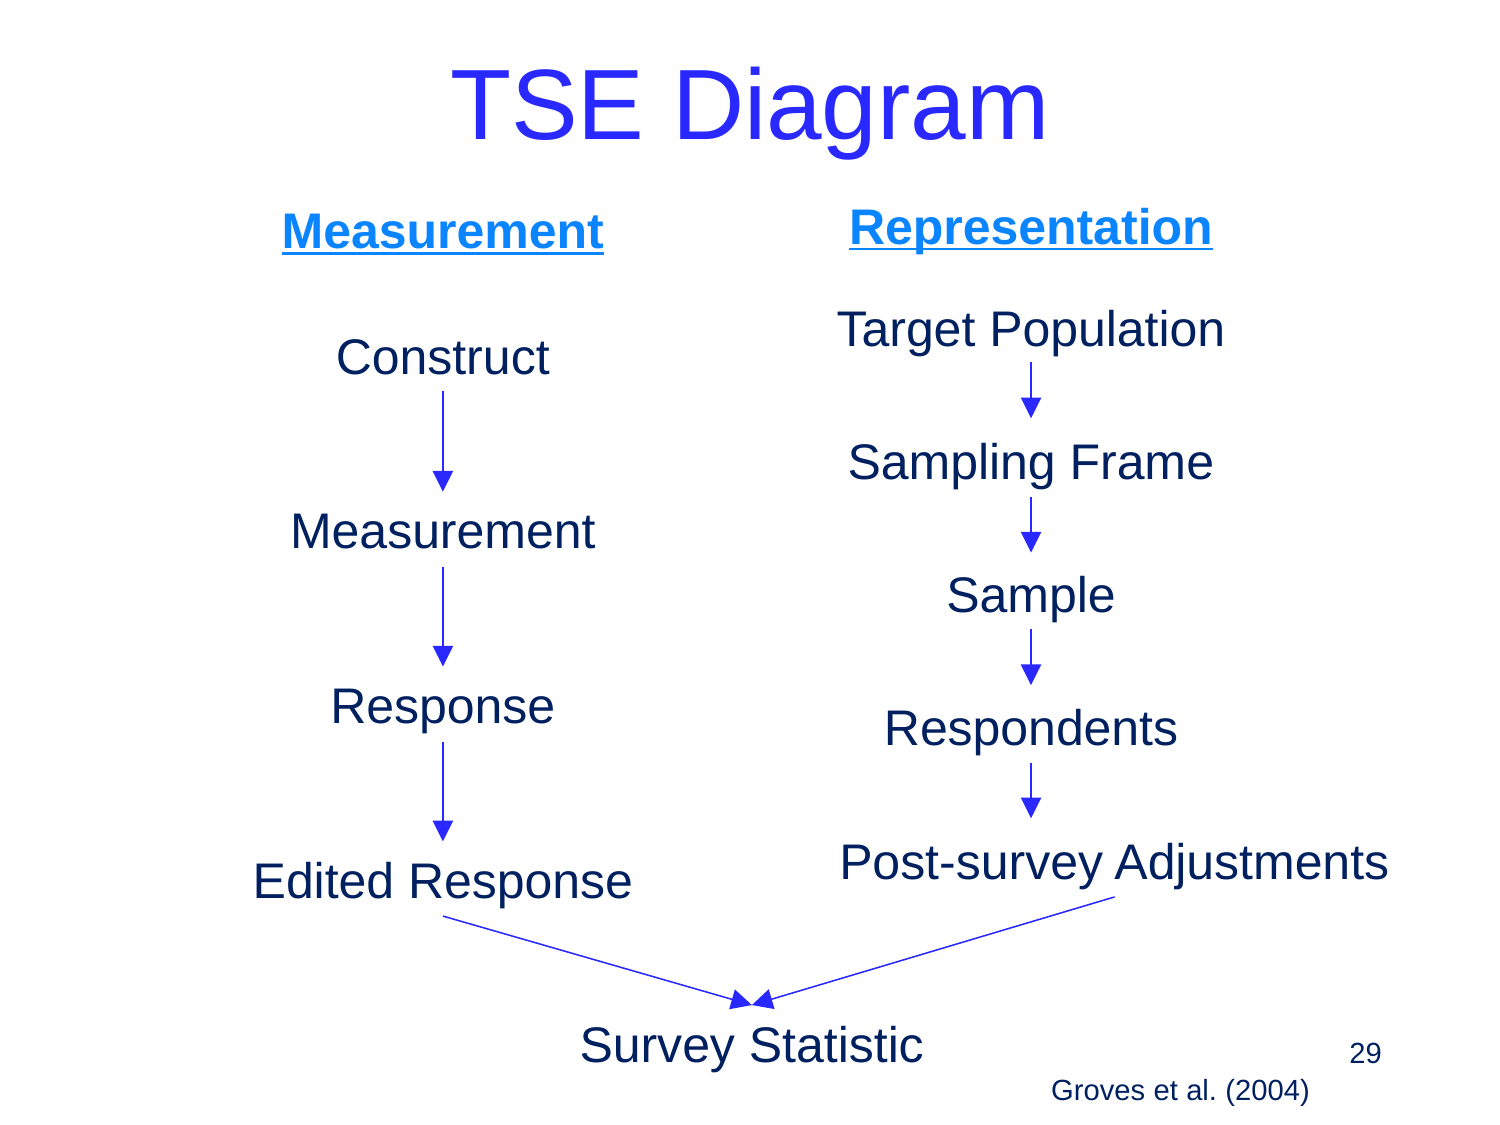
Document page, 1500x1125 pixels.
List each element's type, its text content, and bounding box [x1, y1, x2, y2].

text_box Respondents [804, 688, 1258, 764]
title TSE Diagram [103, 31, 1397, 169]
text_box Measurement [234, 191, 652, 267]
text_box Representation [822, 187, 1240, 263]
text_box Groves et al. (2004) [1036, 1063, 1443, 1114]
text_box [442, 916, 746, 1006]
slide_number 29 [1059, 1027, 1397, 1063]
text_box Construct [216, 316, 670, 392]
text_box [751, 897, 1115, 1006]
text_box Measurement [216, 491, 670, 567]
text_box Sample [804, 554, 1258, 630]
text_box Edited Response [216, 841, 670, 917]
text_box Target Population [804, 289, 1258, 364]
text_box Response [216, 666, 670, 742]
text_box Post-survey Adjustments [804, 822, 1425, 897]
text_box Survey Statistic [525, 1014, 979, 1080]
text_box Sampling Frame [804, 421, 1258, 497]
